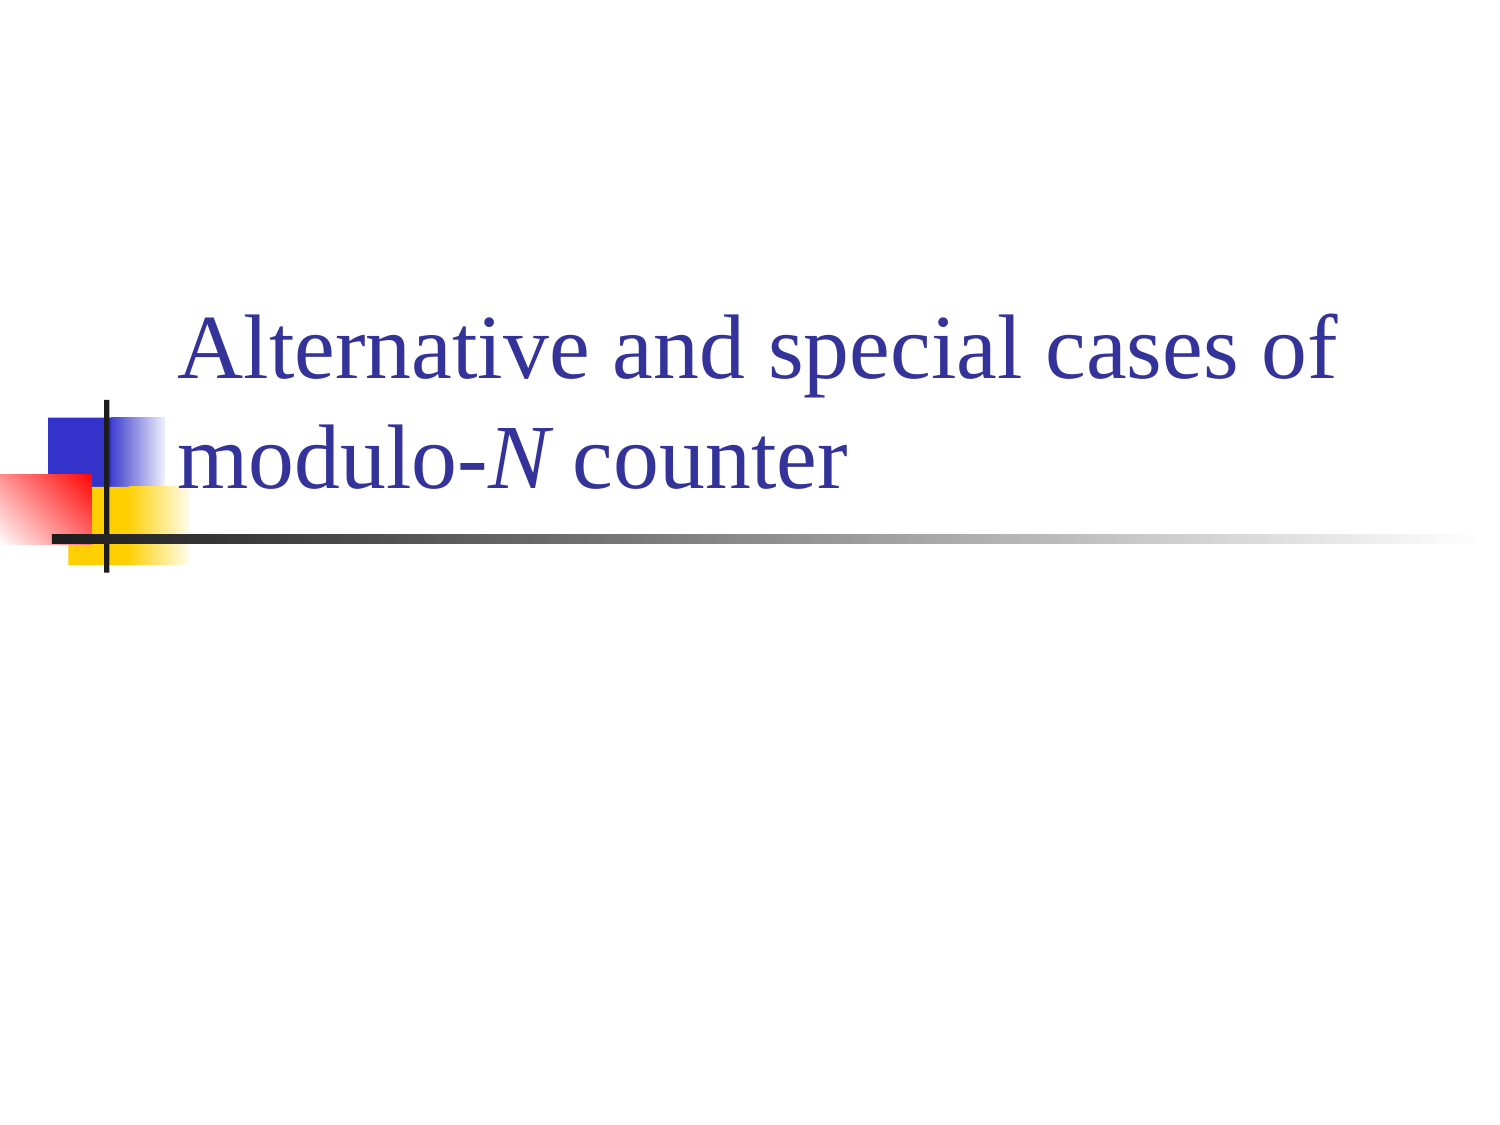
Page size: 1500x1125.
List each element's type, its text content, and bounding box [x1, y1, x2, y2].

title Alternative and special cases of modulo-N counter [162, 275, 1438, 515]
